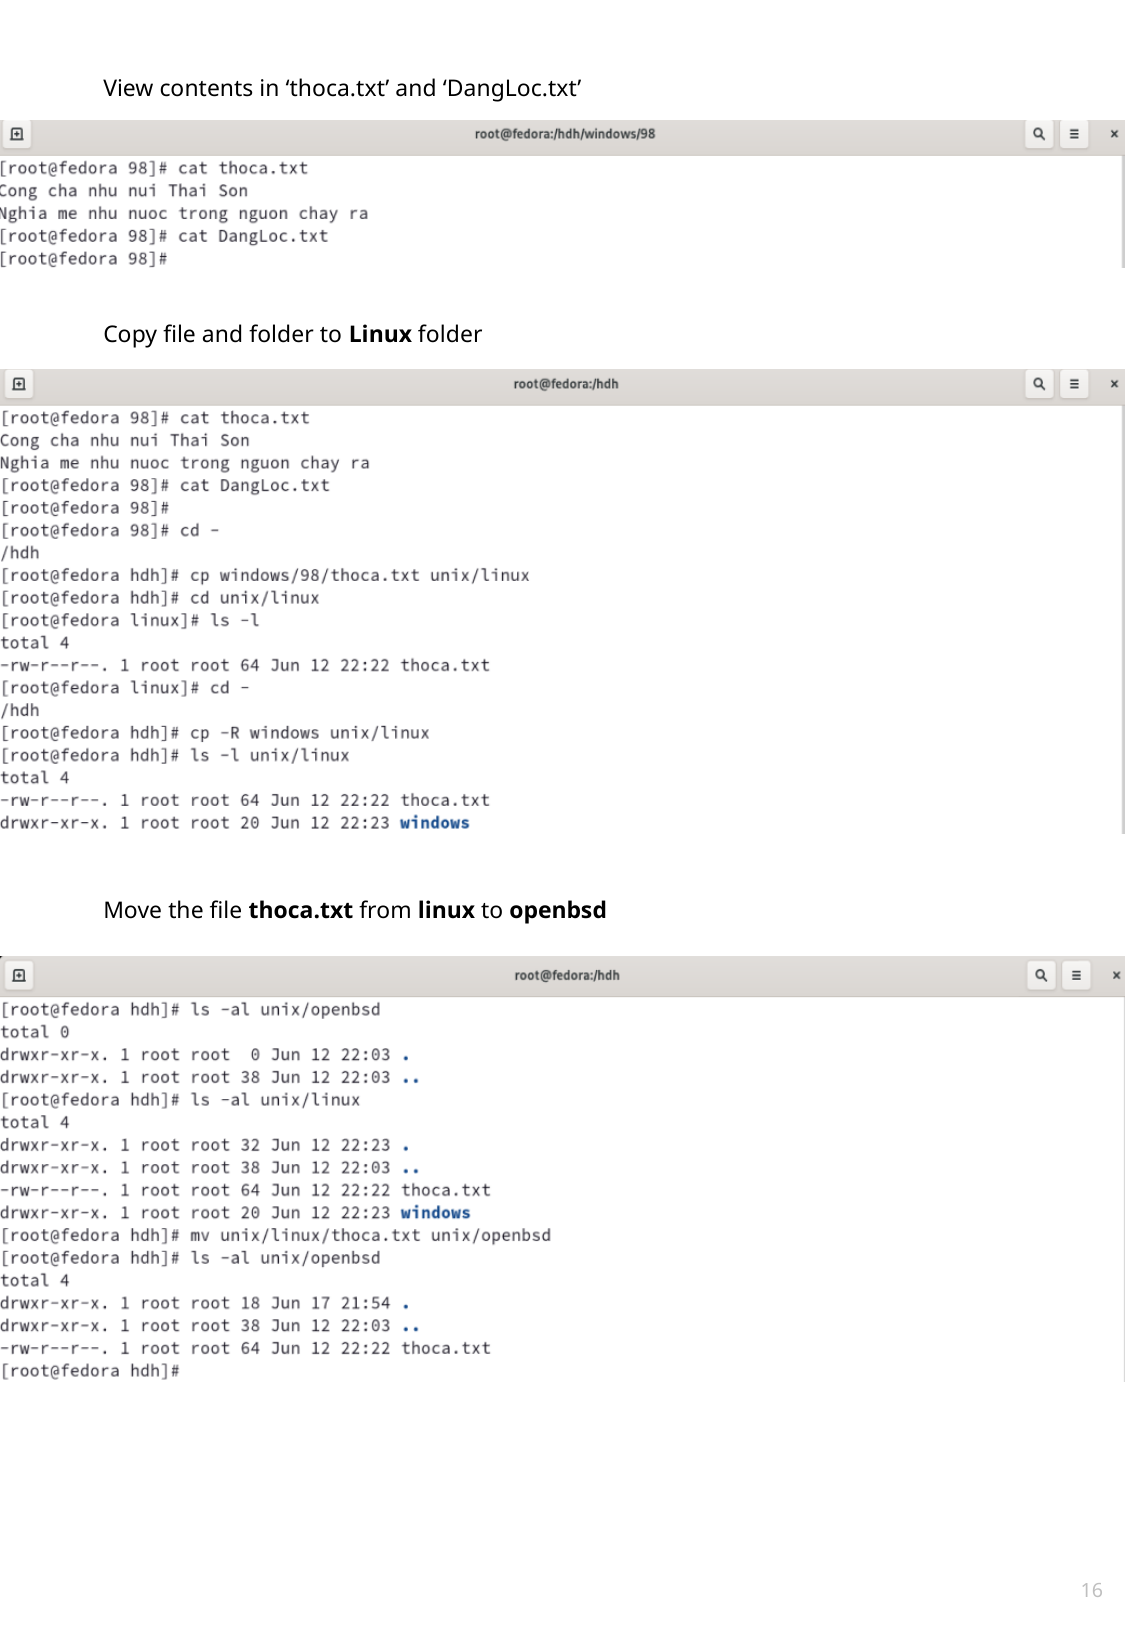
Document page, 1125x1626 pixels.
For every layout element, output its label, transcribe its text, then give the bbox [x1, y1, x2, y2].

picture [0, 369, 1125, 835]
text_box Copy file and folder to Linux folder [88, 311, 1111, 354]
text_box 16 [1061, 1570, 1123, 1609]
picture [0, 956, 1125, 1383]
text_box View contents in ‘thoca.txt’ and ‘DangLoc.txt’ [88, 66, 1111, 109]
picture [0, 120, 1125, 268]
text_box Move the file thoca.txt from linux to openbsd [88, 888, 1111, 931]
